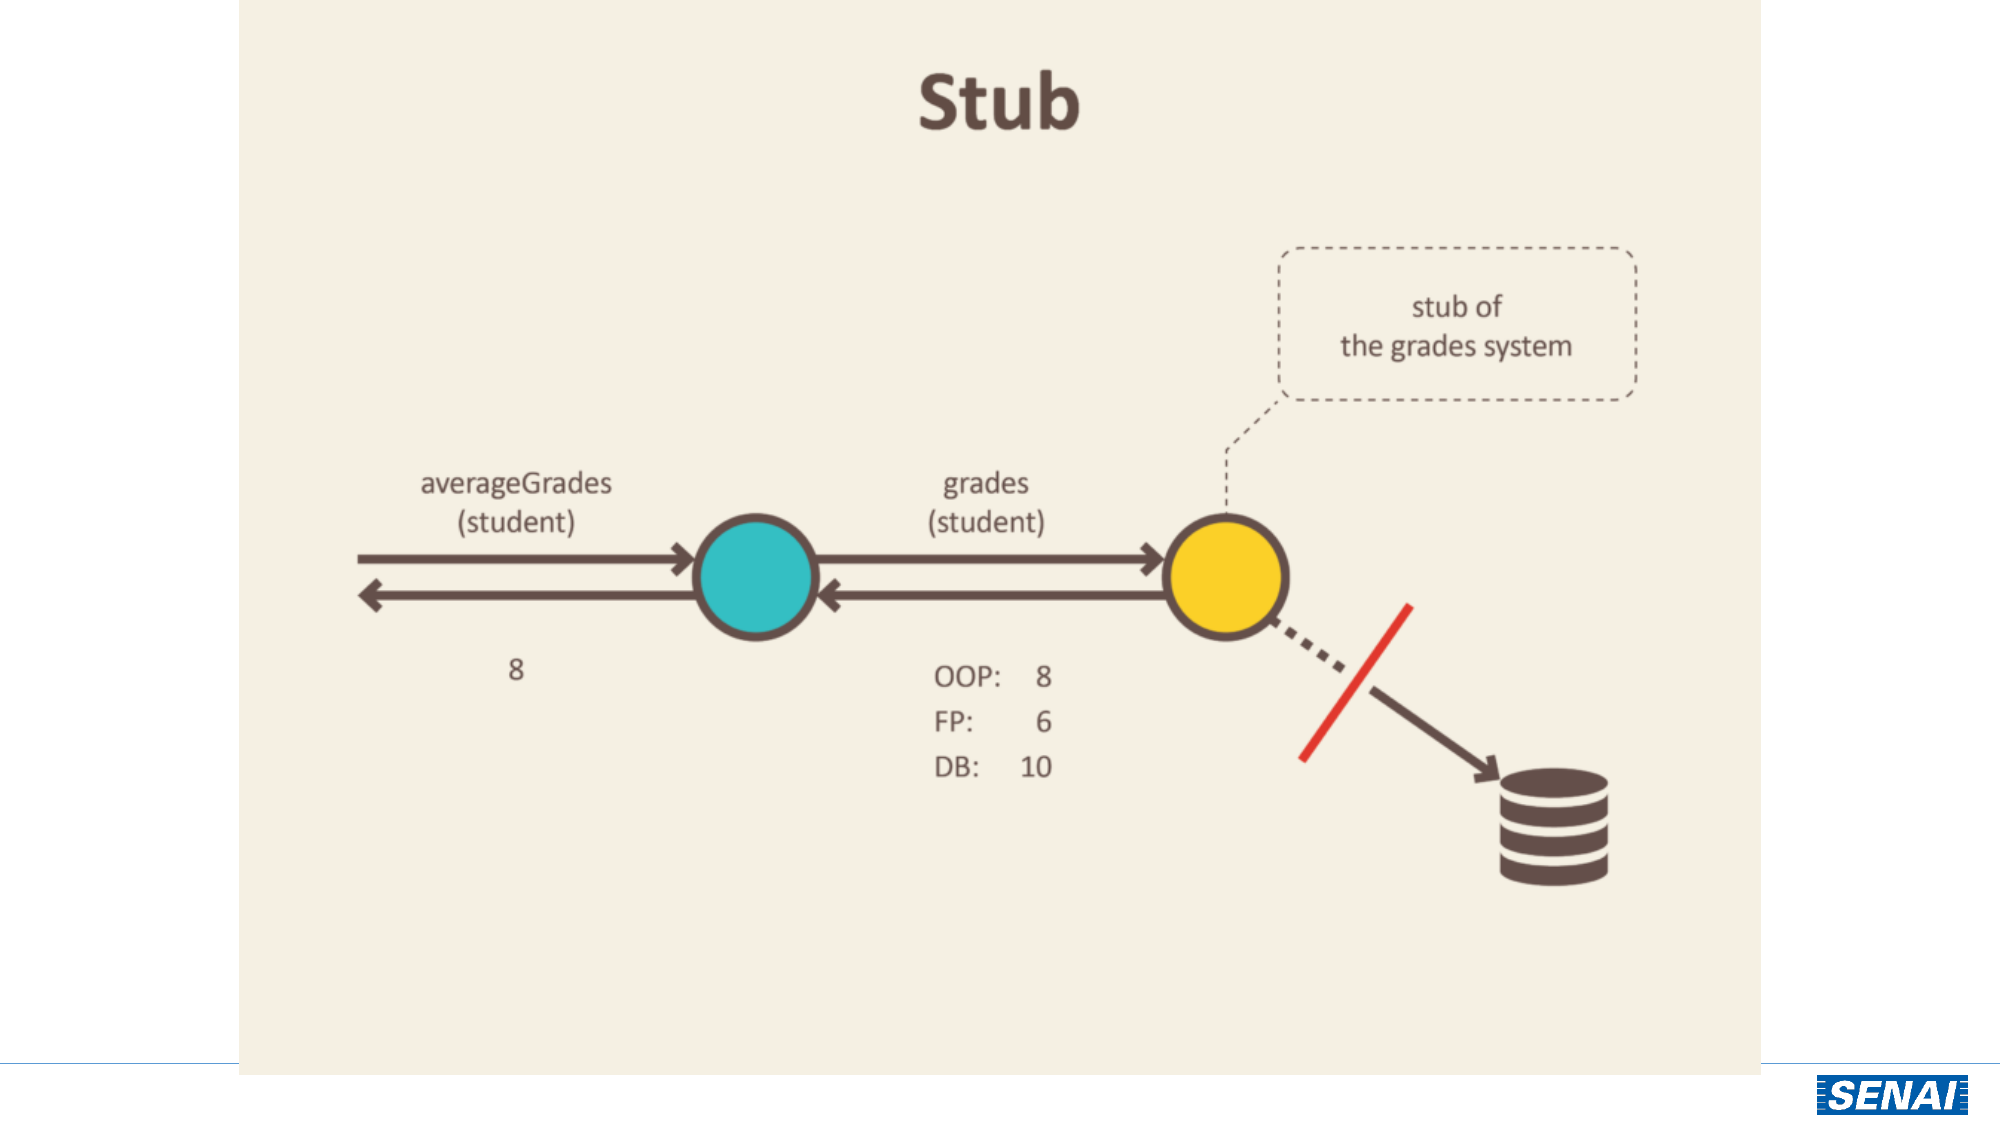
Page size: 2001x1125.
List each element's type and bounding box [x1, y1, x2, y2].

picture [239, 0, 1761, 1076]
picture [1817, 1075, 1968, 1115]
